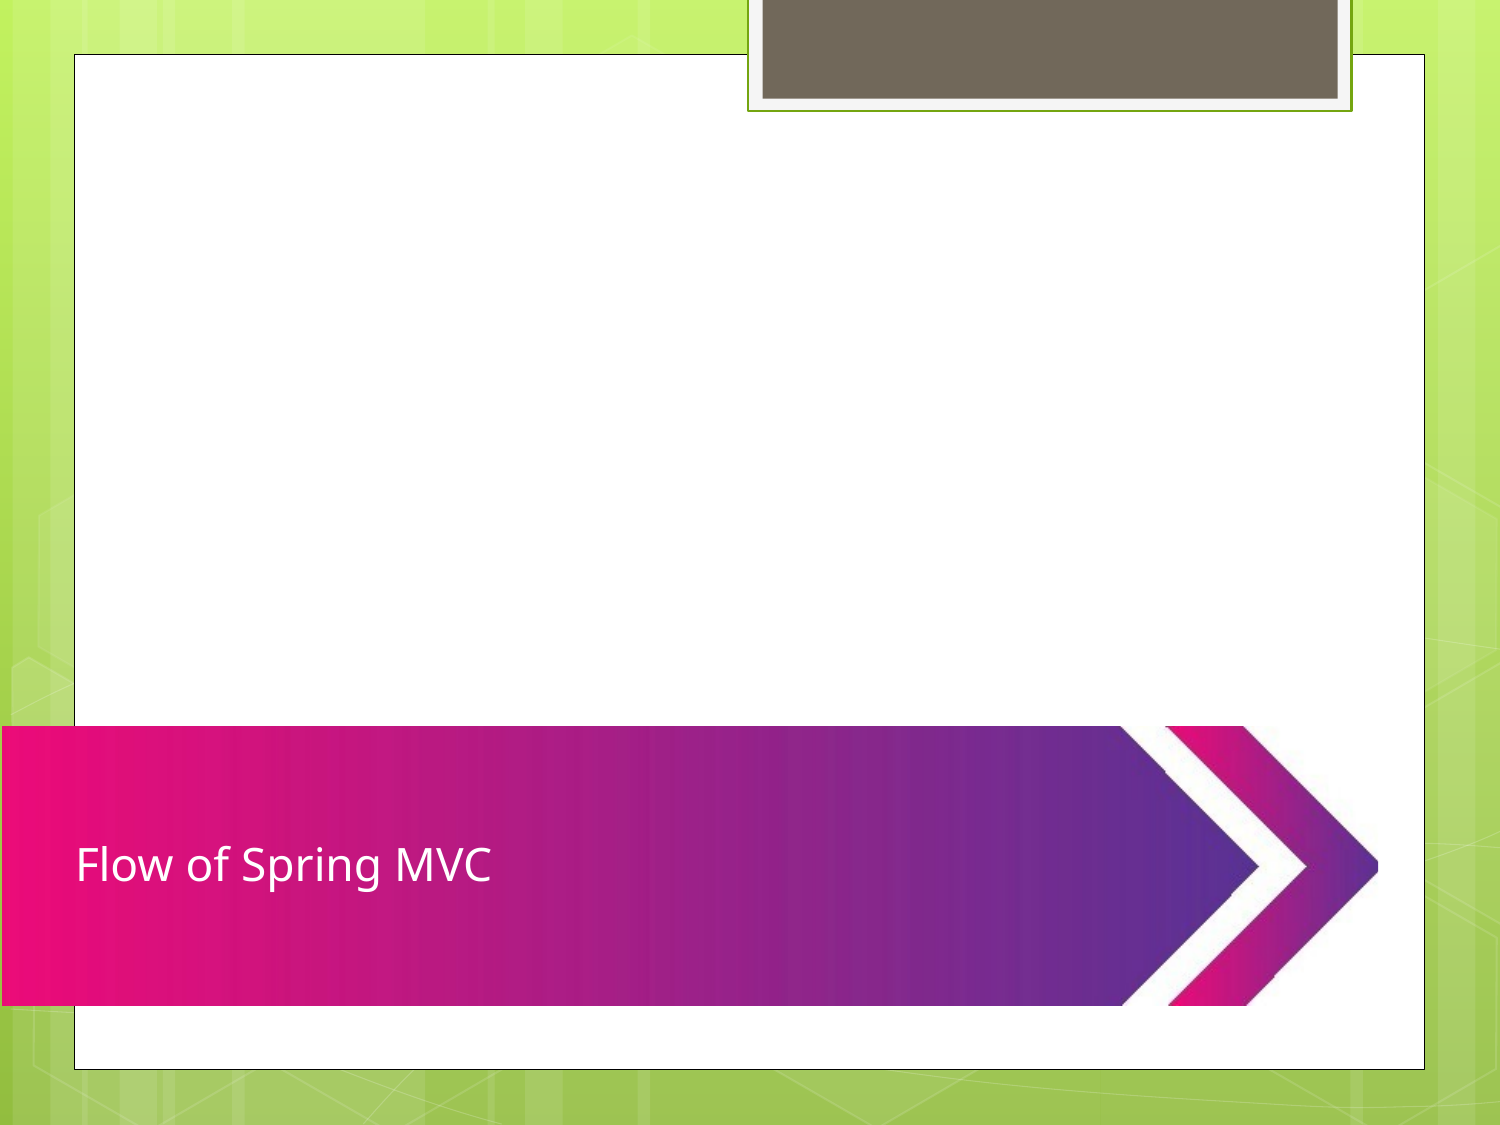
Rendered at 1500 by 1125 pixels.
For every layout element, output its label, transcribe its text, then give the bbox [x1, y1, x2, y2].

text_box [2, 726, 1379, 1006]
text_box Flow of Spring MVC [73, 841, 537, 899]
